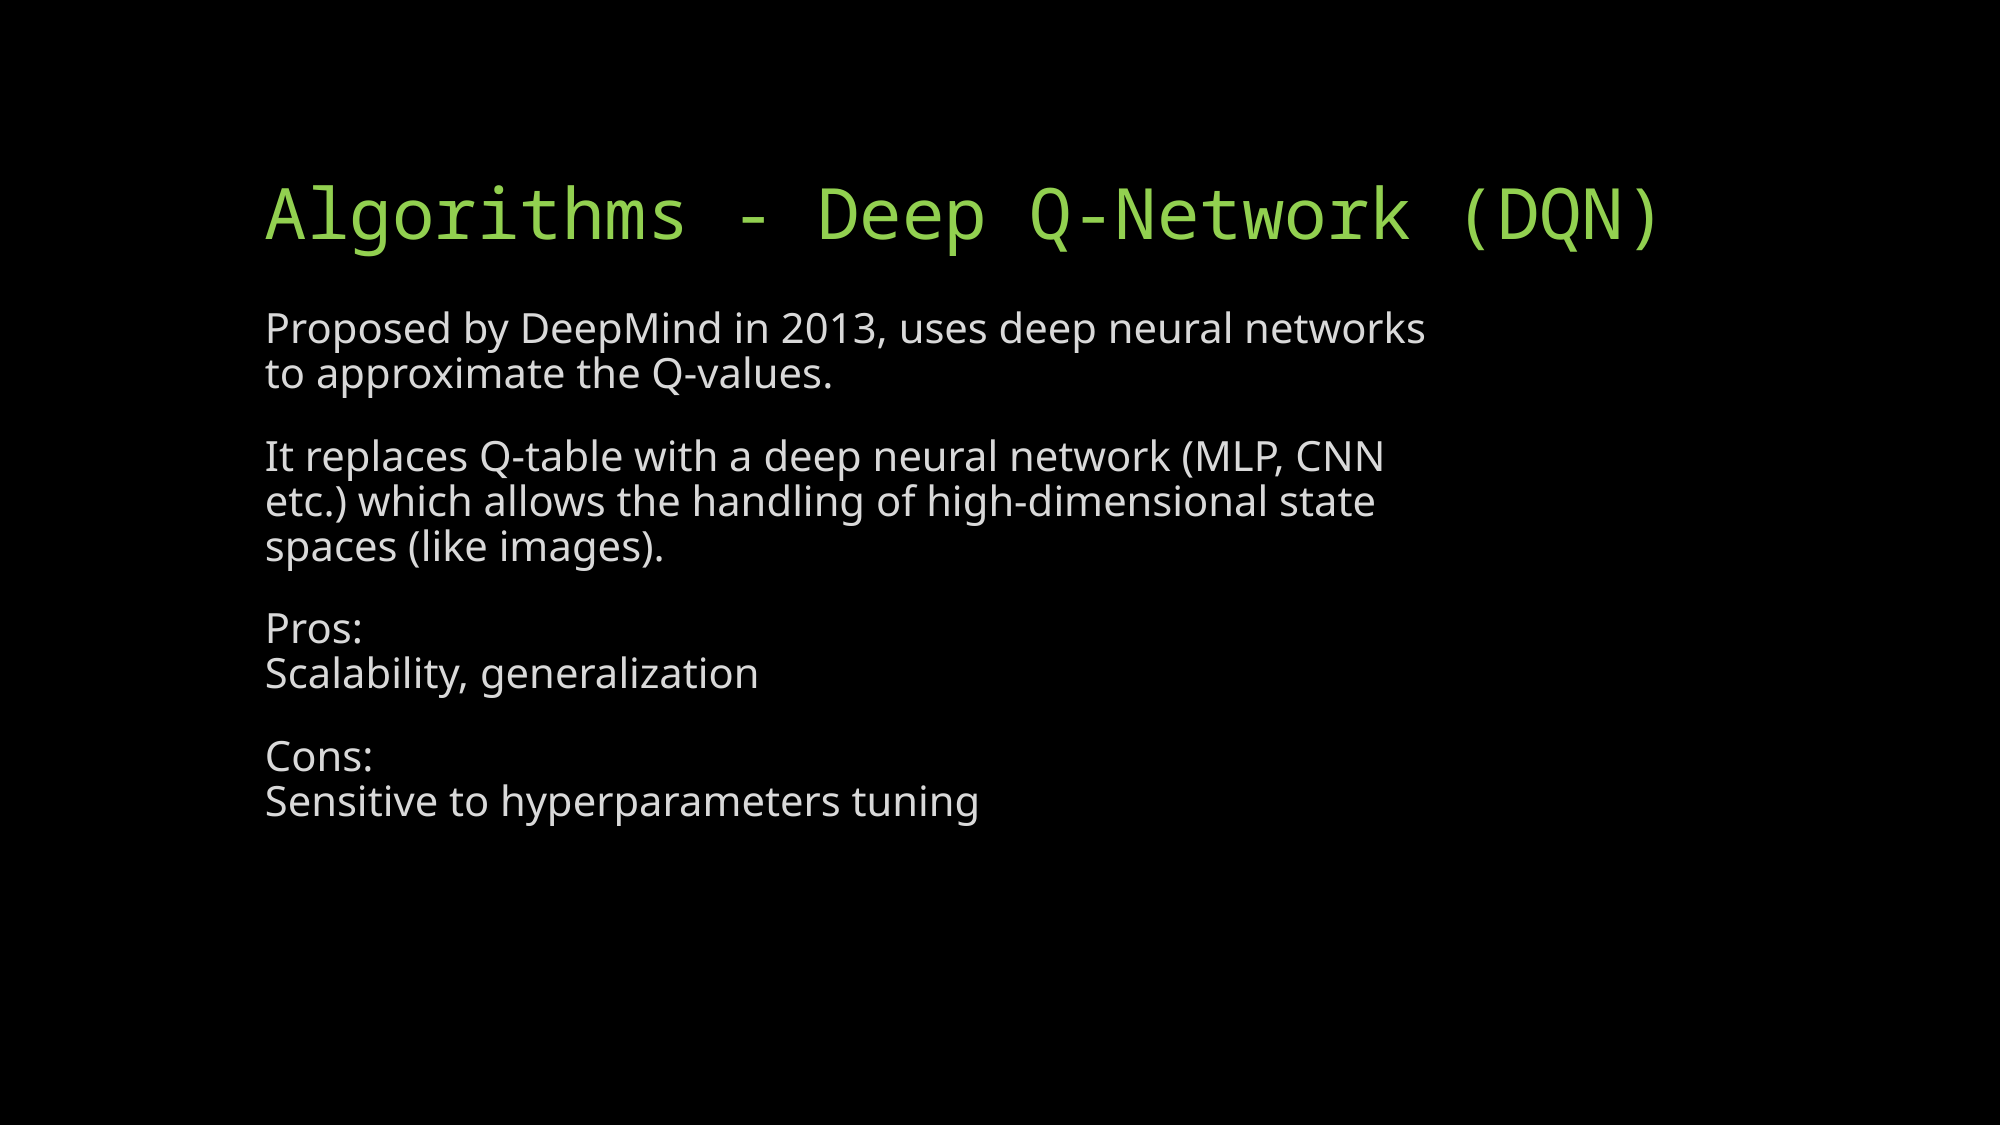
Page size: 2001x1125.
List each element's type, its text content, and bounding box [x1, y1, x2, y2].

list Proposed by DeepMind in 2013, uses deep neural networks to approximate the Q-values. It replaces Q-table with a deep neural network (MLP, CNN etc.) which allows the handling of high-dimensional state spaces (like images). Pros: Scalability, generalization Cons: Sensitive to hyperparameters tuning [249, 299, 1449, 1000]
title Algorithms - Deep Q-Network (DQN) [249, 75, 1750, 263]
